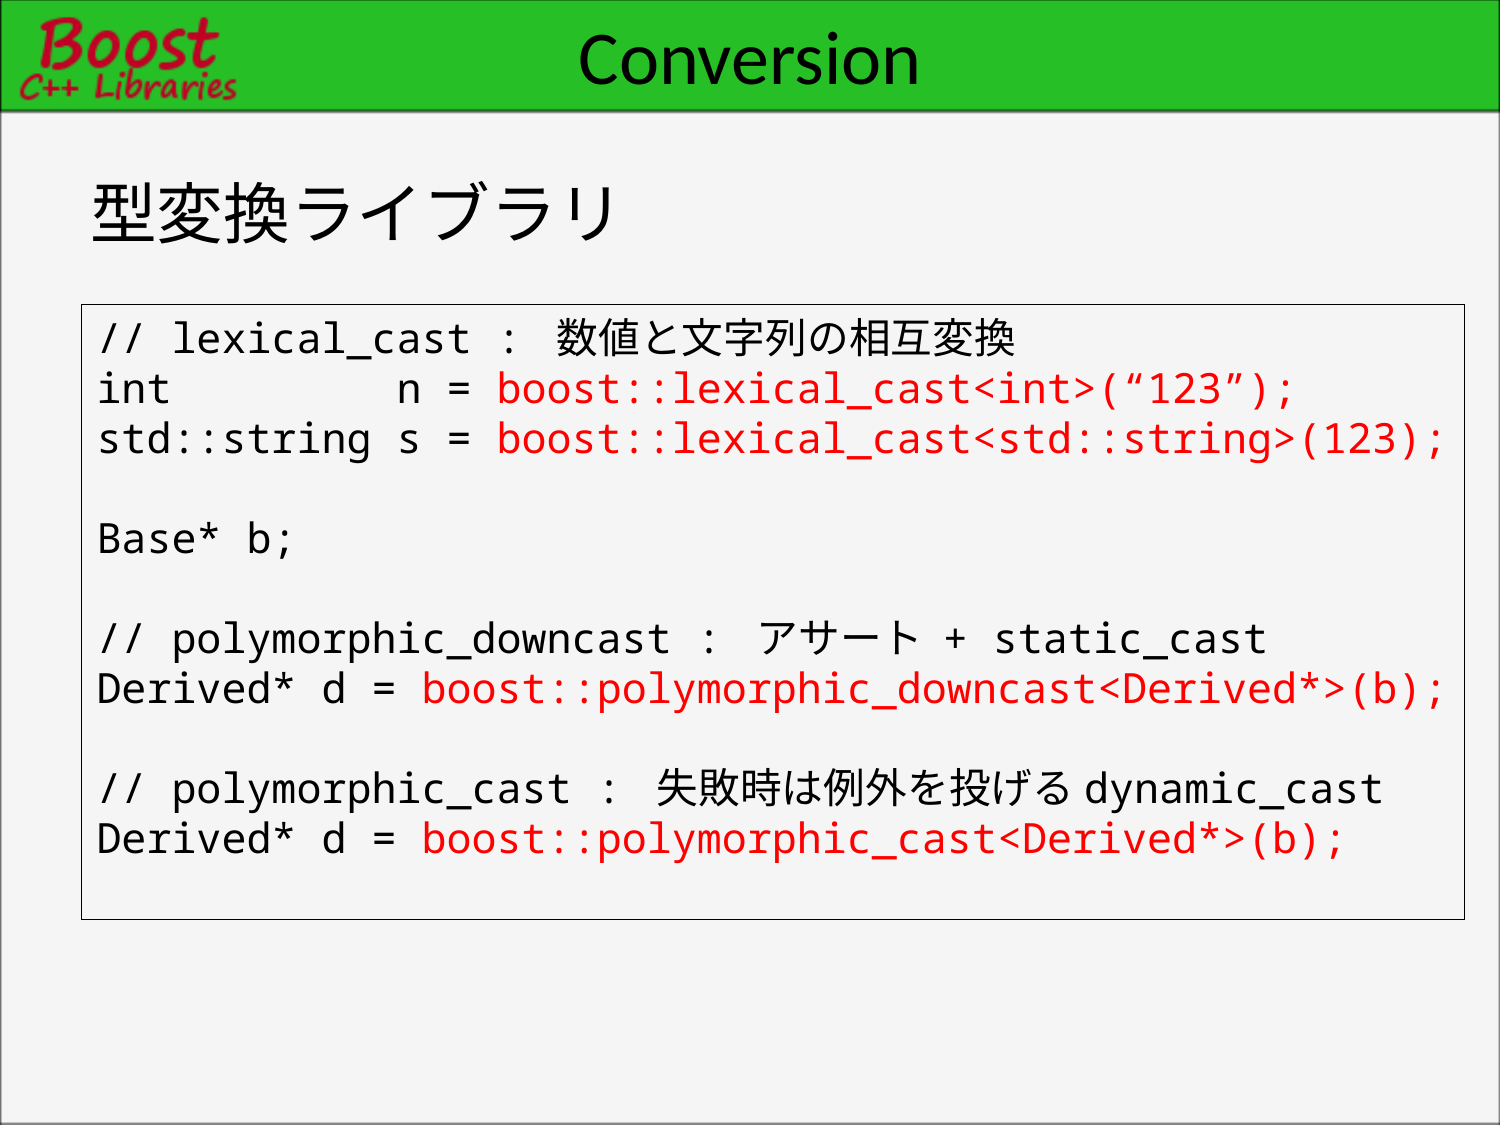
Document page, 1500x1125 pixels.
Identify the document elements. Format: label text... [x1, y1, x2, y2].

list 型変換ライブラリ [75, 164, 1465, 265]
picture [0, 0, 1500, 1125]
text_box // lexical_cast : 数値と文字列の相互変換 int n = boost::lexical_cast<int>(“123”); std::string s = boost::lexical_cast<std::string>(123); Base* b; // polymorphic_downcast : アサート + static_cast Derived* d = boost::polymorphic_downcast<Derived*>(b); // polymorphic_cast : 失敗時は例外を投げるdynamic_cast Derived* d = boost::polymorphic_cast<Derived*>(b); [81, 304, 1465, 920]
title Conversion [75, 0, 1425, 108]
